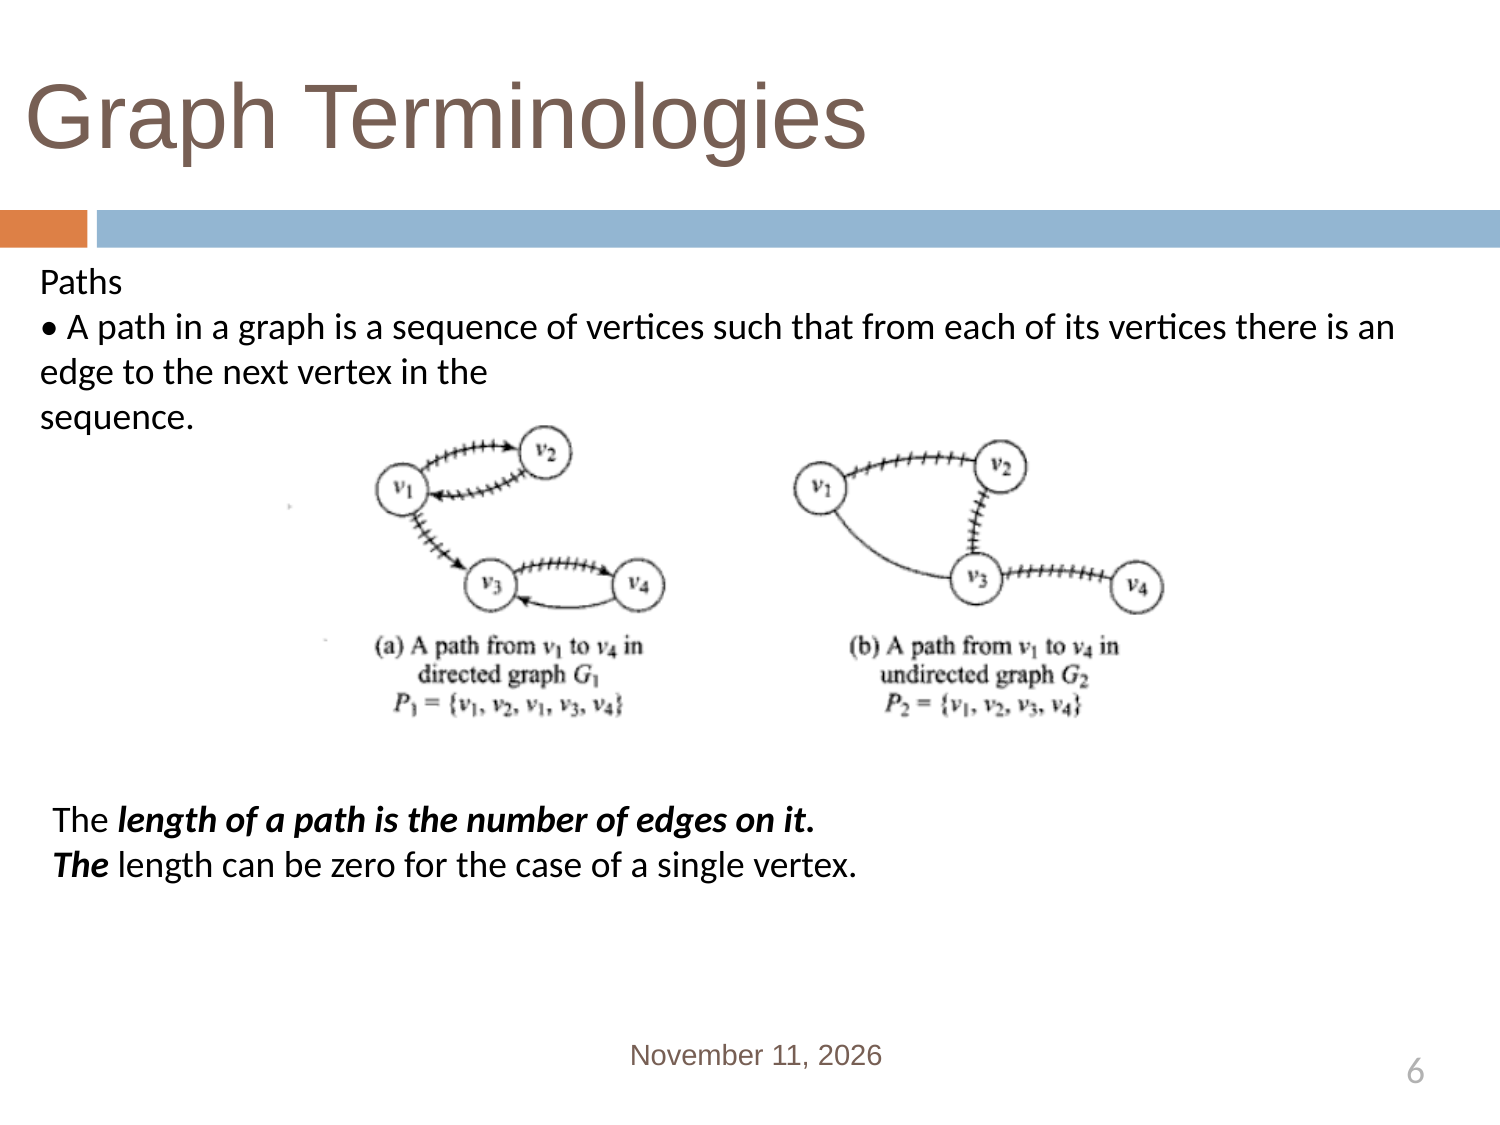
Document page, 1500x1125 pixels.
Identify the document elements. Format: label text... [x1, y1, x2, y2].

text_box The length of a path is the number of edges on it. The length can be zero for the case of a single vertex. [37, 787, 1450, 893]
text_box Paths • A path in a graph is a sequence of vertices such that from each of its vertices there is an edge to the next vertex in the sequence. [24, 249, 1475, 445]
picture [265, 398, 1235, 726]
slide_number 6 [1080, 1046, 1425, 1103]
title Graph Terminologies [24, 56, 1396, 171]
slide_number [627, 1037, 977, 1074]
